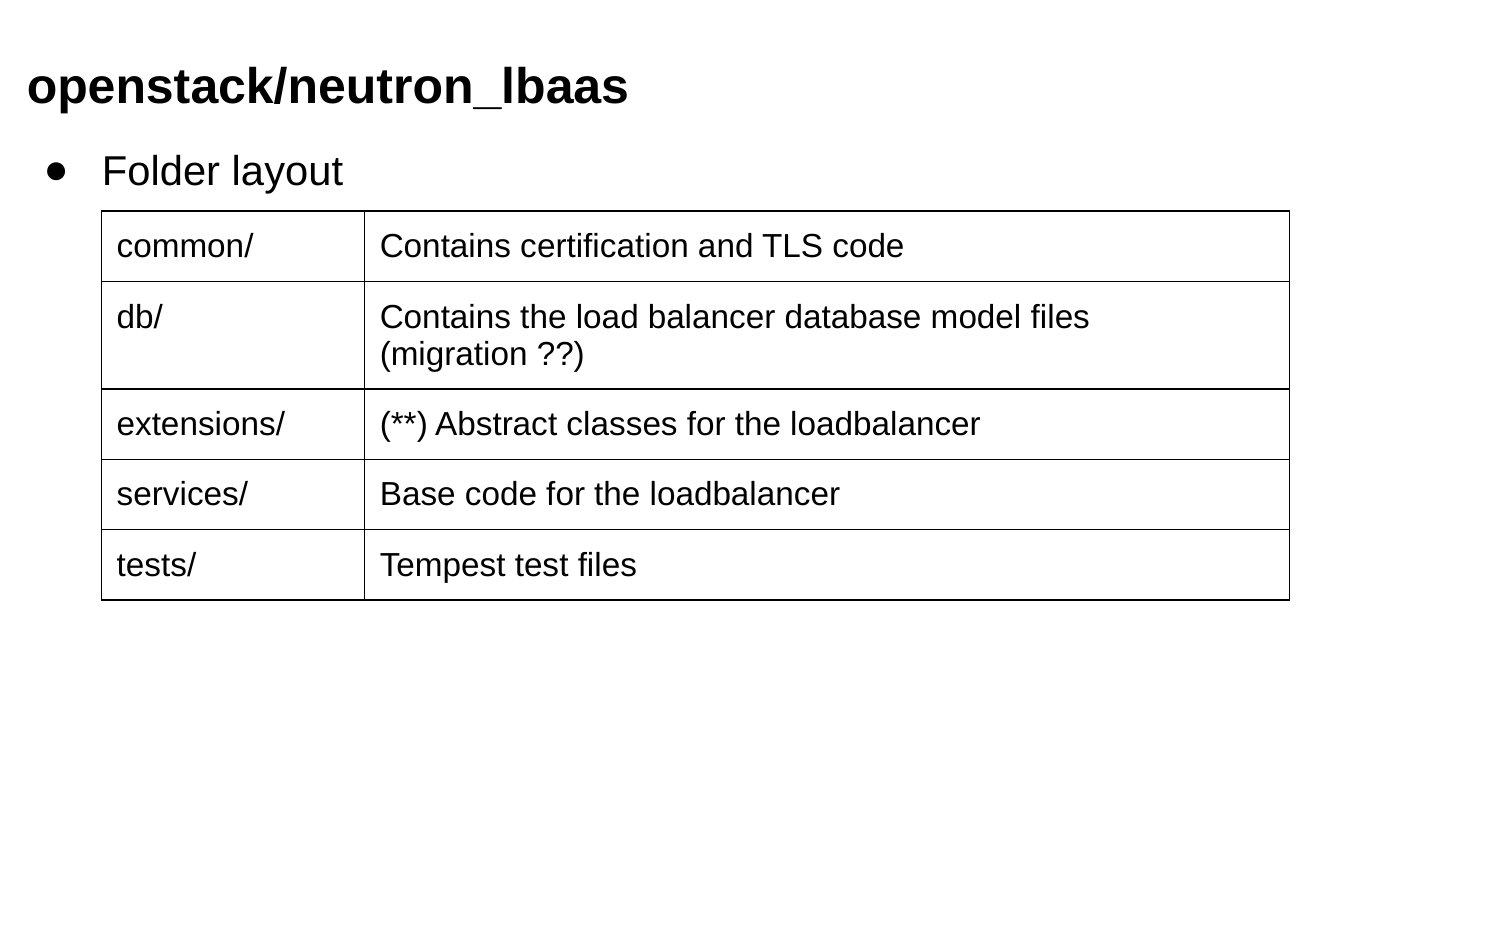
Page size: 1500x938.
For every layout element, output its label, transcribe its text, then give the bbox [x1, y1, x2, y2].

table_cell Base code for the loadbalancer [365, 460, 1289, 529]
table_cell db/ [102, 282, 364, 388]
title openstack/neutron_lbaas [11, 37, 1481, 128]
table_cell Tempest test files [365, 530, 1289, 599]
table_cell services/ [102, 460, 364, 529]
table_cell extensions/ [102, 390, 364, 459]
table_cell (**) Abstract classes for the loadbalancer [365, 390, 1289, 459]
table_header common/ [102, 212, 364, 281]
list Folder layout [11, 128, 1481, 898]
table_header Contains certification and TLS code [365, 212, 1289, 281]
table_cell Contains the load balancer database model files (migration ??) [365, 282, 1289, 388]
table_cell tests/ [102, 530, 364, 599]
